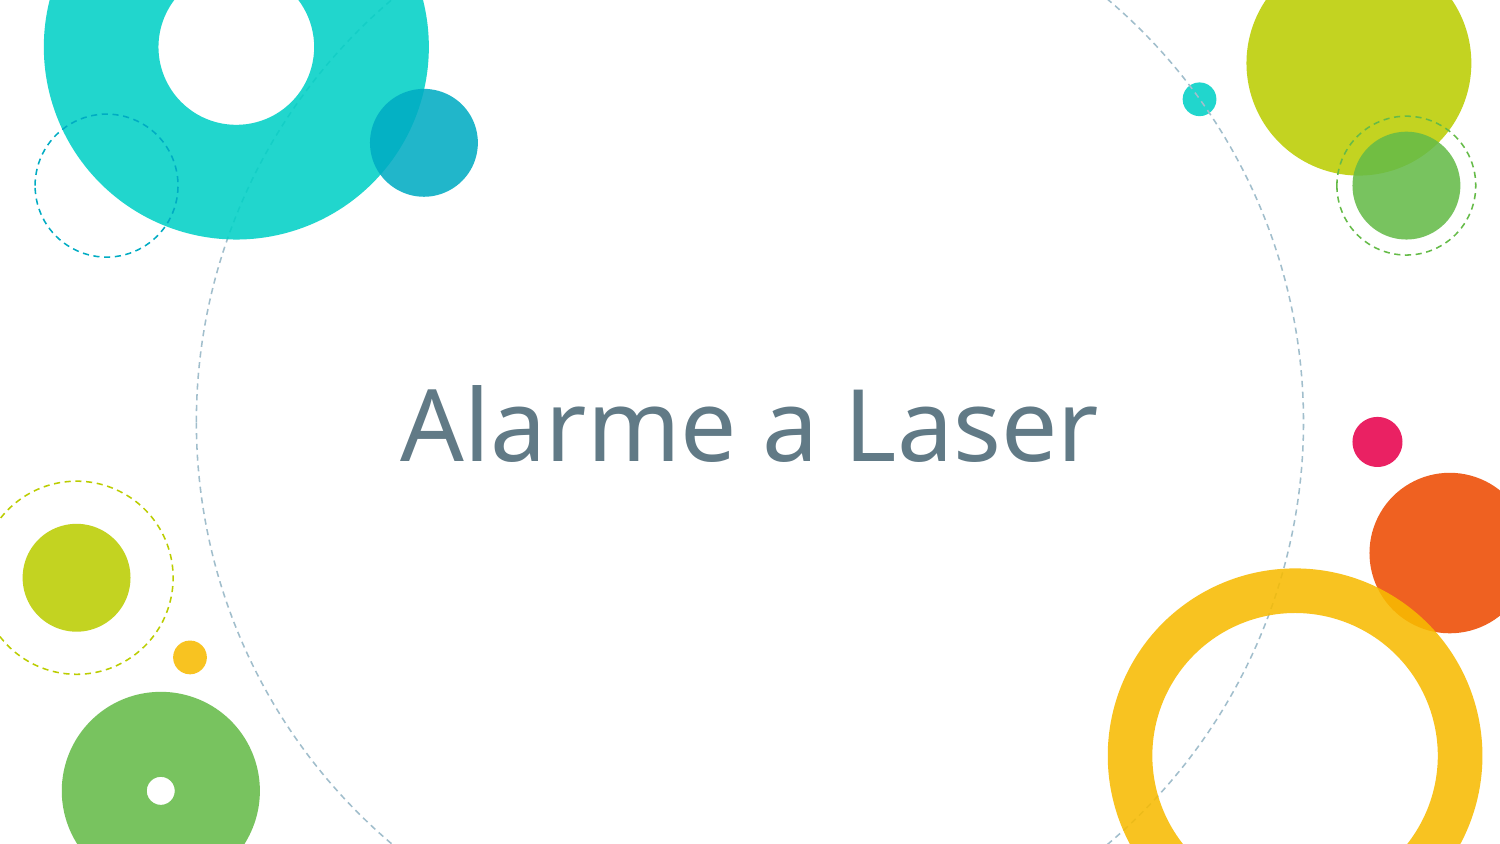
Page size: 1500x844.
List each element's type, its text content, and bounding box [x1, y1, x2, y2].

title Alarme a Laser [369, 326, 1130, 517]
